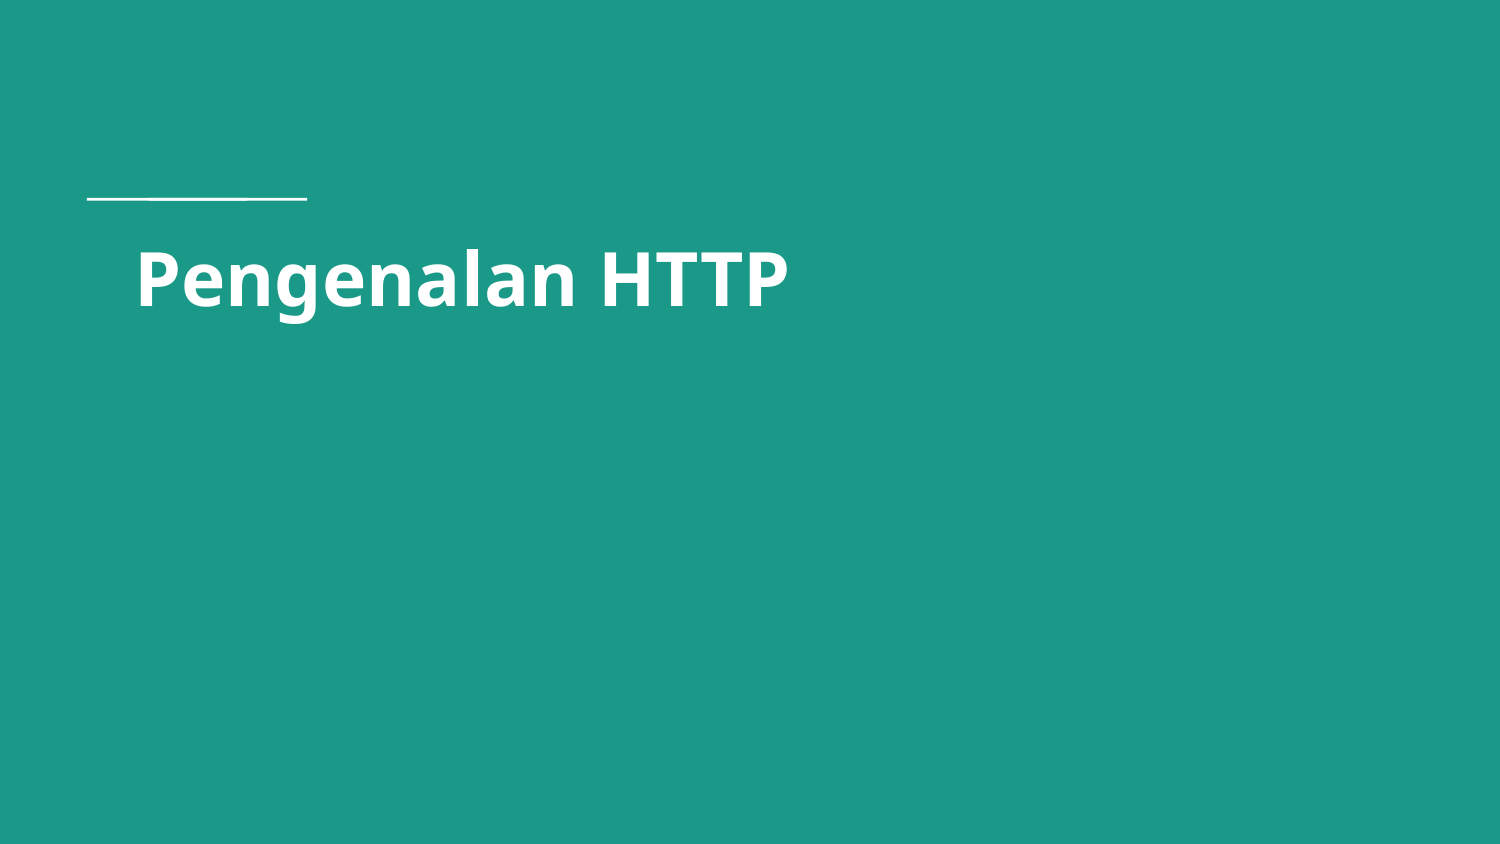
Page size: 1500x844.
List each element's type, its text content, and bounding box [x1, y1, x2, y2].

title Pengenalan HTTP [119, 216, 1381, 466]
